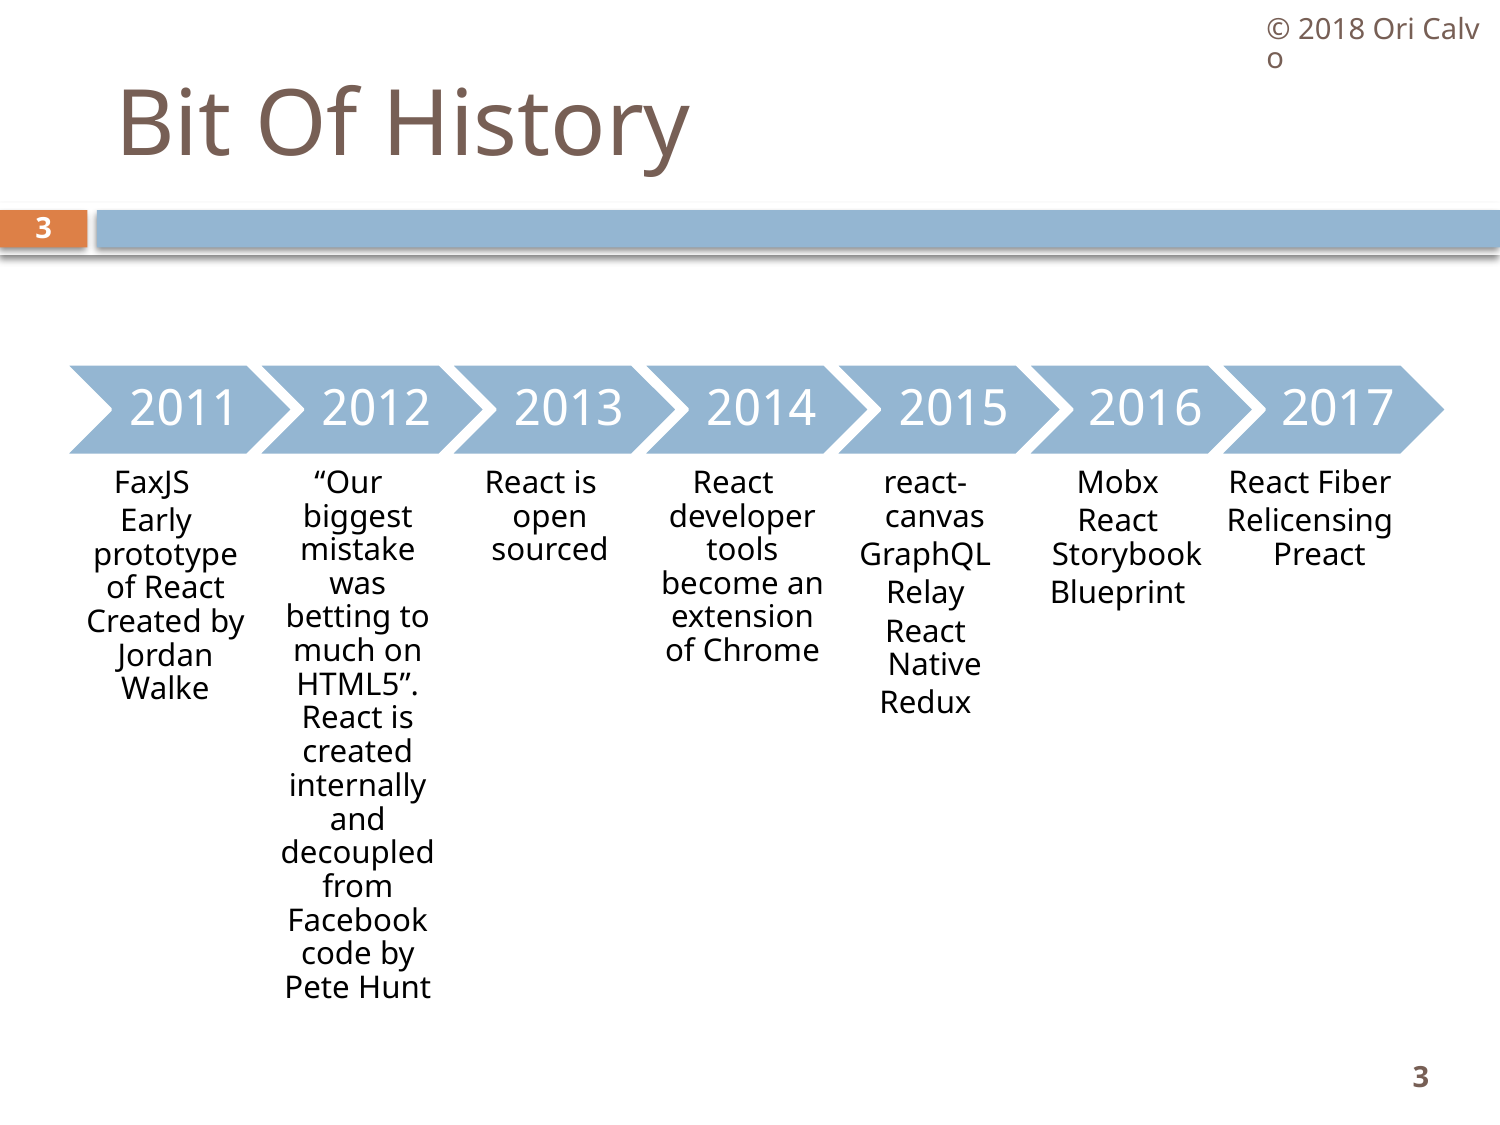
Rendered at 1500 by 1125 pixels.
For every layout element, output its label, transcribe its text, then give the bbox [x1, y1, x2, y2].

title Bit Of History [100, 37, 1438, 200]
slide_number 3 [0, 208, 88, 249]
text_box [64, 302, 1448, 970]
footer © 2018 Ori Calvo [1251, 0, 1500, 60]
